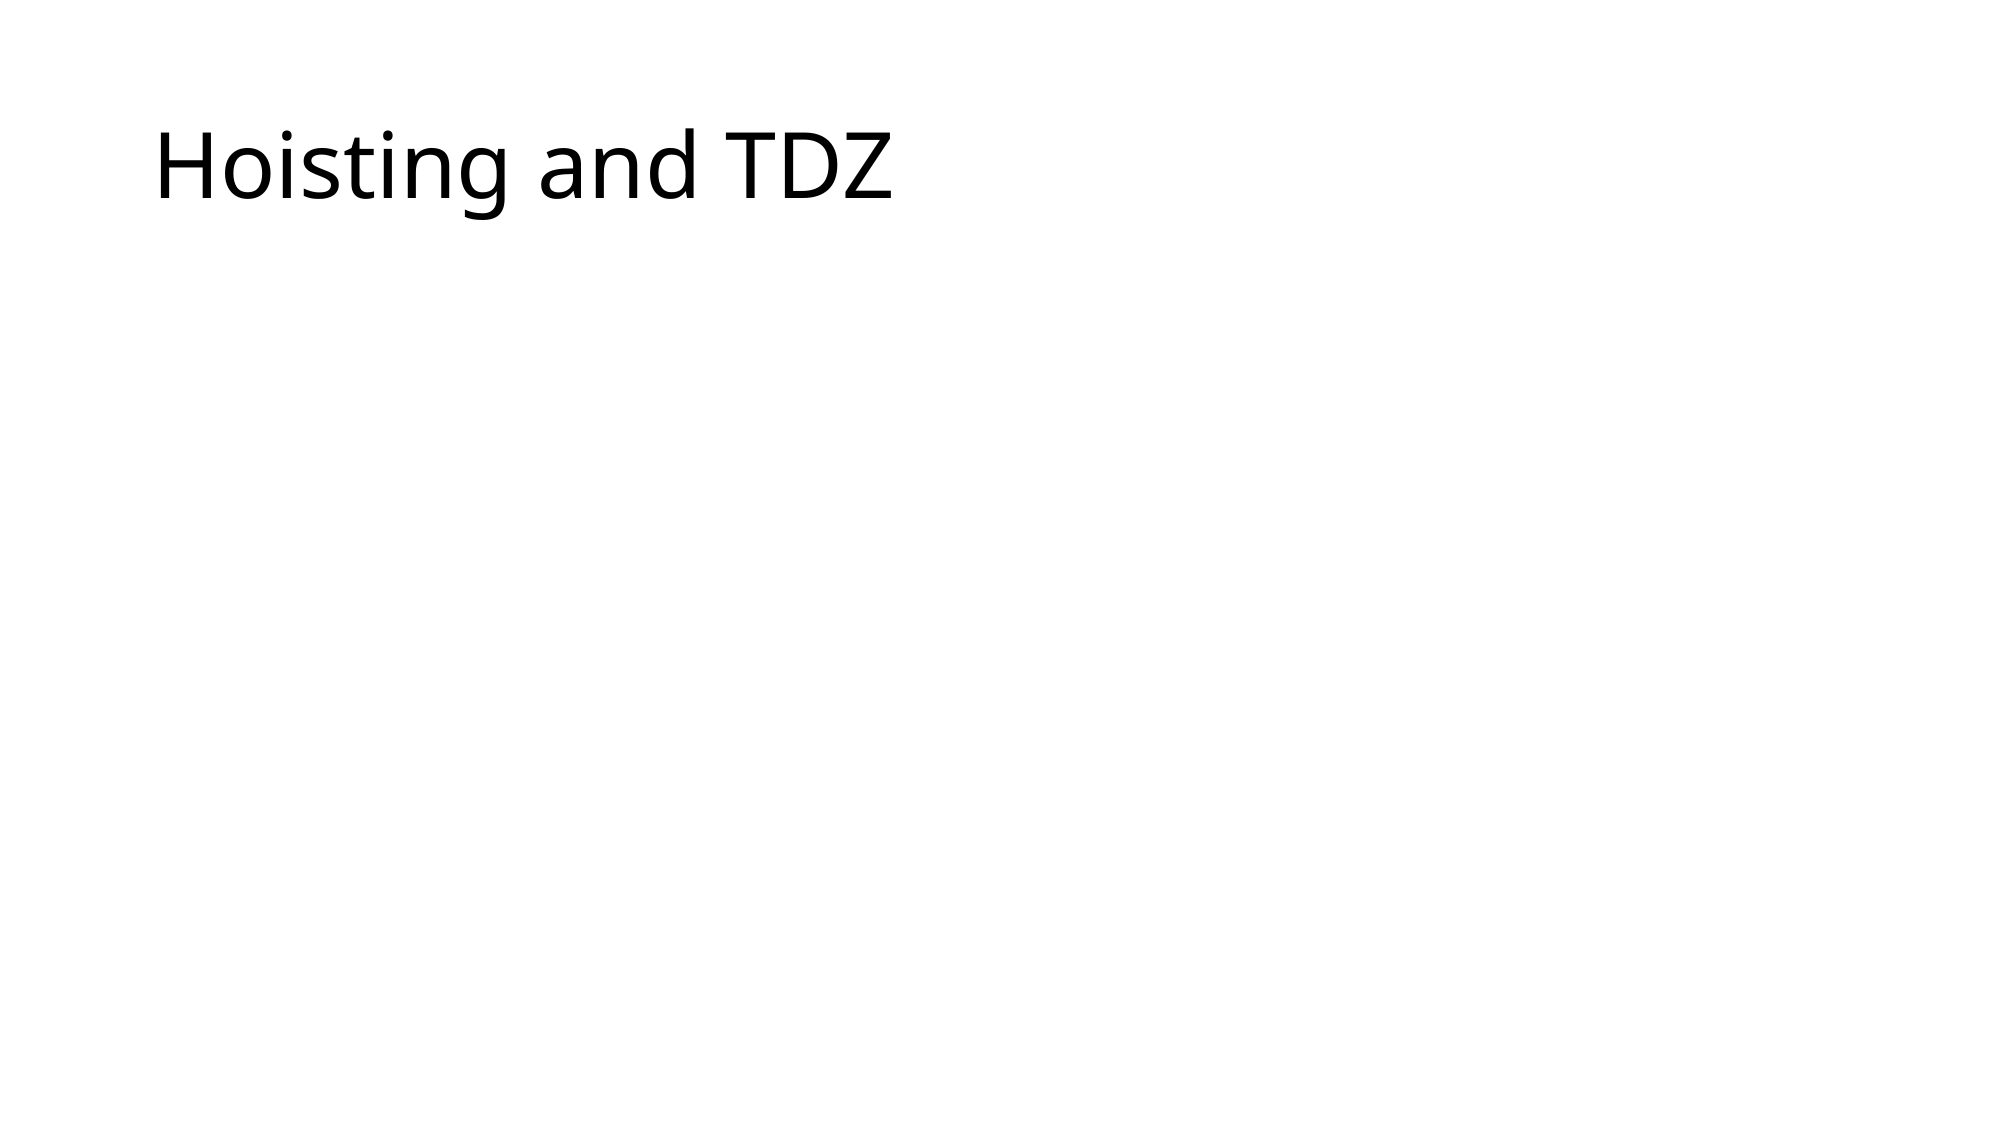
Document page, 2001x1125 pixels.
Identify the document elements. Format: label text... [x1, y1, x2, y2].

title Hoisting and TDZ [137, 59, 1863, 278]
